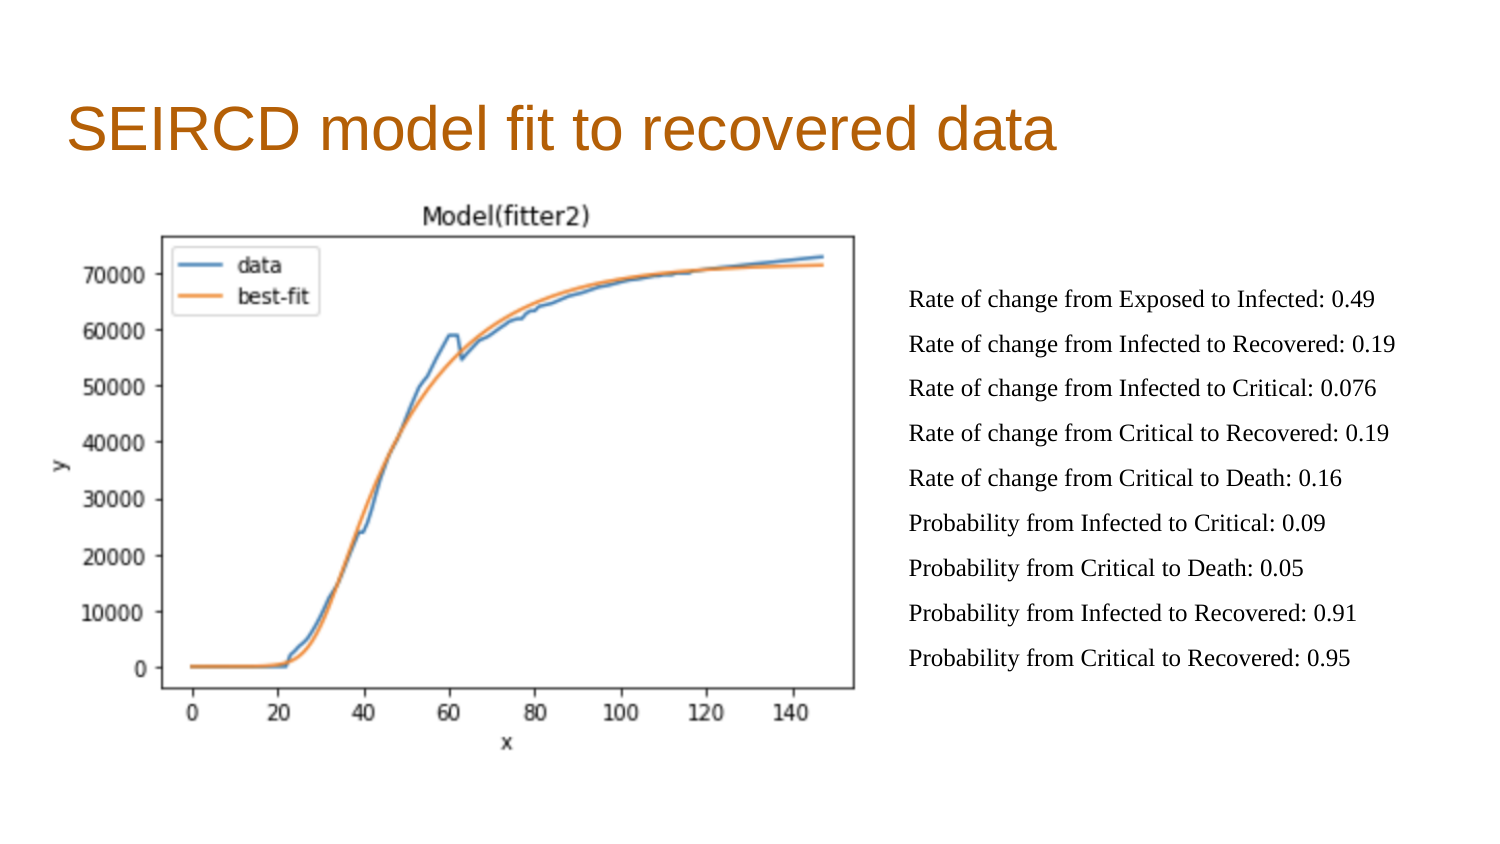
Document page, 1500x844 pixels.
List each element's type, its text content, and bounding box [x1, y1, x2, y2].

title SEIRCD model fit to recovered data [51, 72, 1449, 167]
picture [43, 188, 888, 763]
list Rate of change from Exposed to Infected: 0.49 Rate of change from Infected to Recovered: 0.19 Rate of change from Infected to Critical: 0.076 Rate of change from Critical to Recovered: 0.19 Rate of change from Critical to Death: 0.16 Probability from Infected to Critical: 0.09 Probability from Critical to Death: 0.05 Probability from Infected to Recovered: 0.91 Probability from Critical to Recovered: 0.95 [893, 189, 1449, 750]
